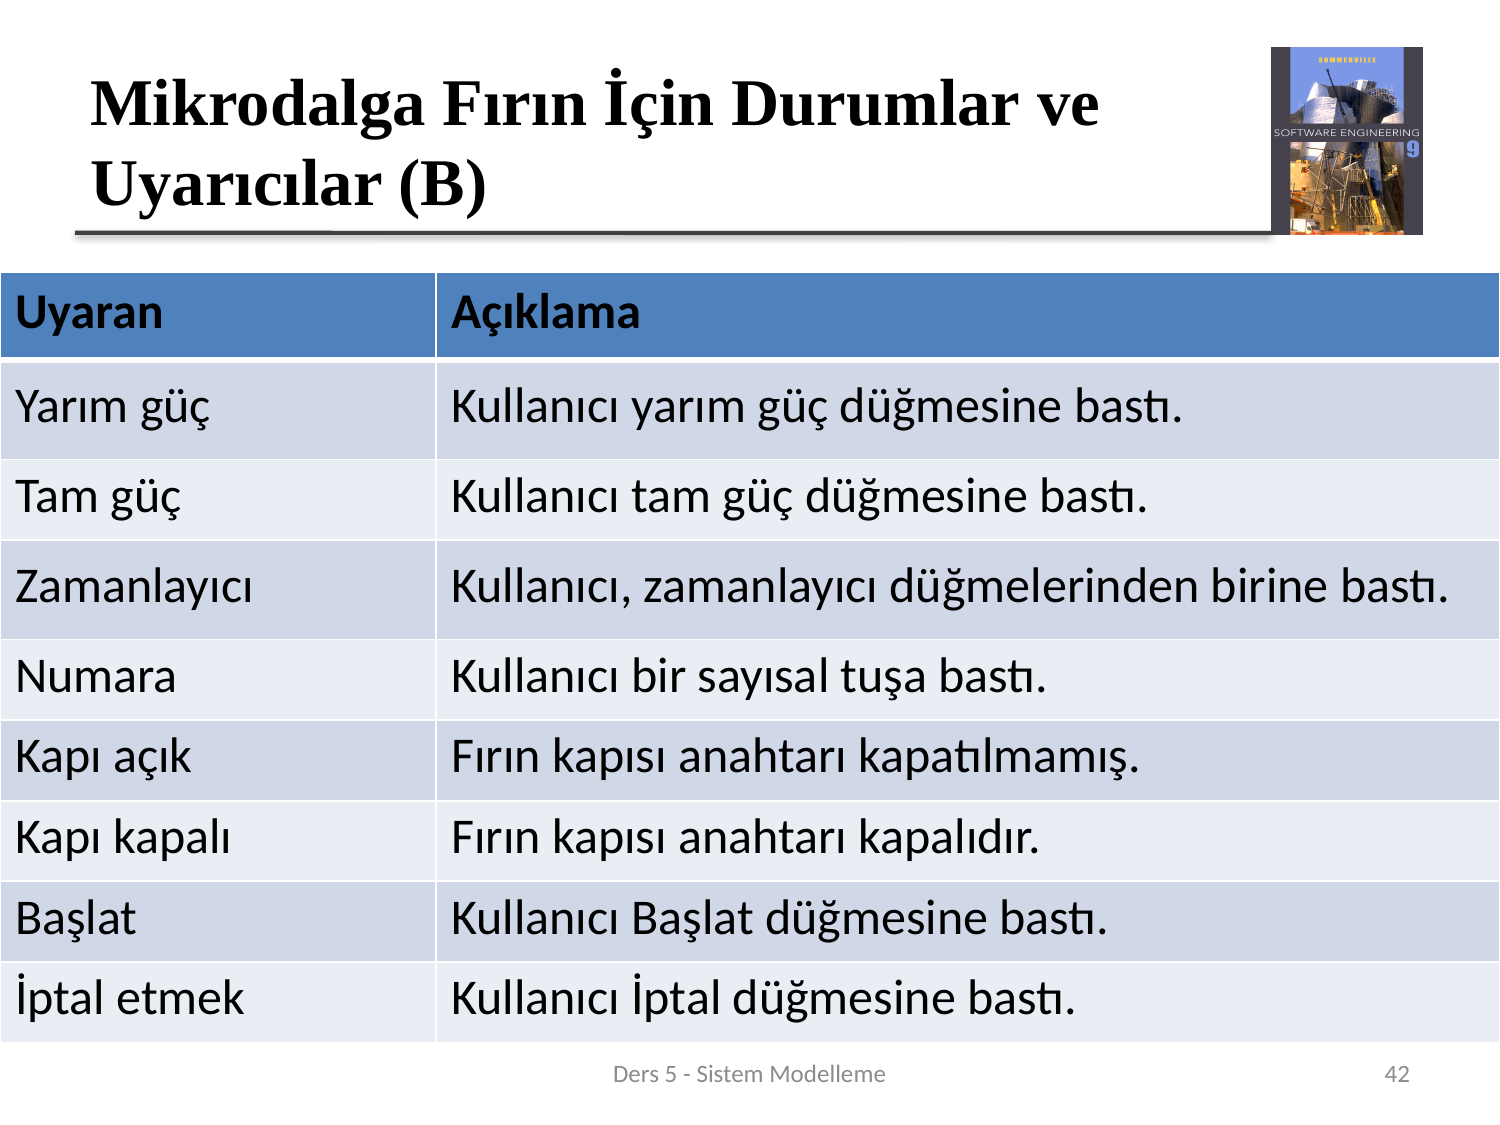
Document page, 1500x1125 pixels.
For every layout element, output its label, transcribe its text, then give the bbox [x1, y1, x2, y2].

table_cell Tam güç [1, 460, 435, 539]
slide_number 42 [1074, 1042, 1425, 1103]
table_cell Kullanıcı bir sayısal tuşa bastı. [437, 640, 1499, 719]
table_header Uyaran [1, 273, 435, 357]
table_cell Fırın kapısı anahtarı kapalıdır. [437, 802, 1499, 880]
picture [1272, 47, 1423, 235]
table_cell Kapı kapalı [1, 802, 435, 880]
table_cell Kullanıcı Başlat düğmesine bastı. [437, 882, 1499, 961]
table_cell Başlat [1, 882, 435, 961]
table_cell Fırın kapısı anahtarı kapatılmamış. [437, 721, 1499, 800]
table_cell Kullanıcı yarım güç düğmesine bastı. [437, 363, 1499, 459]
table_cell İptal etmek [1, 963, 435, 1042]
table_cell Kapı açık [1, 721, 435, 800]
table_cell Kullanıcı tam güç düğmesine bastı. [437, 460, 1499, 539]
footer Ders 5 - Sistem Modelleme [512, 1042, 988, 1103]
table_cell Kullanıcı, zamanlayıcı düğmelerinden birine bastı. [437, 541, 1499, 639]
table_cell Yarım güç [1, 363, 435, 459]
table_cell Zamanlayıcı [1, 541, 435, 639]
title Mikrodalga Fırın İçin Durumlar ve Uyarıcılar (B) [74, 44, 1272, 233]
table_cell Kullanıcı İptal düğmesine bastı. [437, 963, 1499, 1042]
table_cell Numara [1, 640, 435, 719]
table_header Açıklama [437, 273, 1499, 357]
